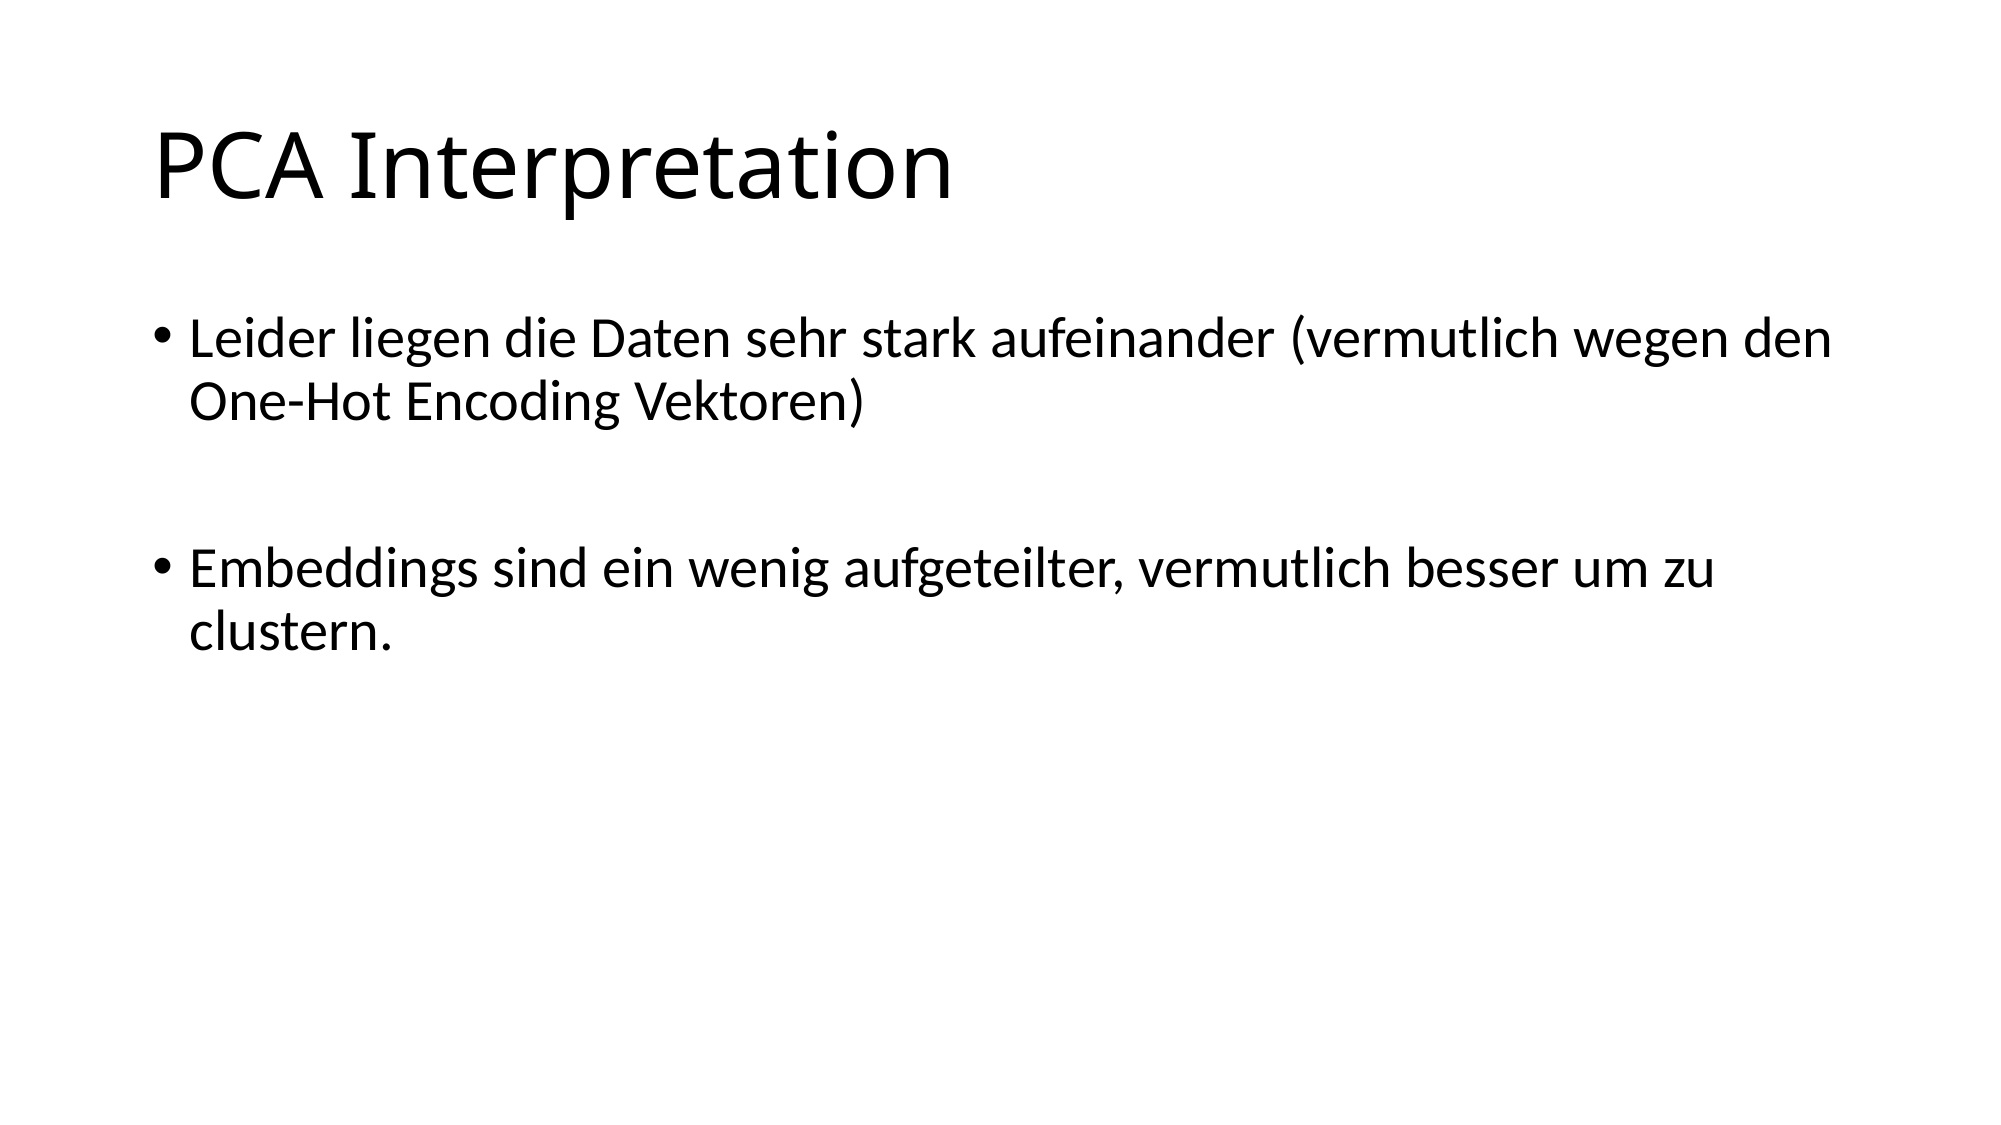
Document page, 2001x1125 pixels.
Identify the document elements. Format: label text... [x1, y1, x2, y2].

list Leider liegen die Daten sehr stark aufeinander (vermutlich wegen den One-Hot Encoding Vektoren) Embeddings sind ein wenig aufgeteilter, vermutlich besser um zu clustern. [137, 299, 1863, 1014]
title PCA Interpretation [137, 59, 1863, 278]
